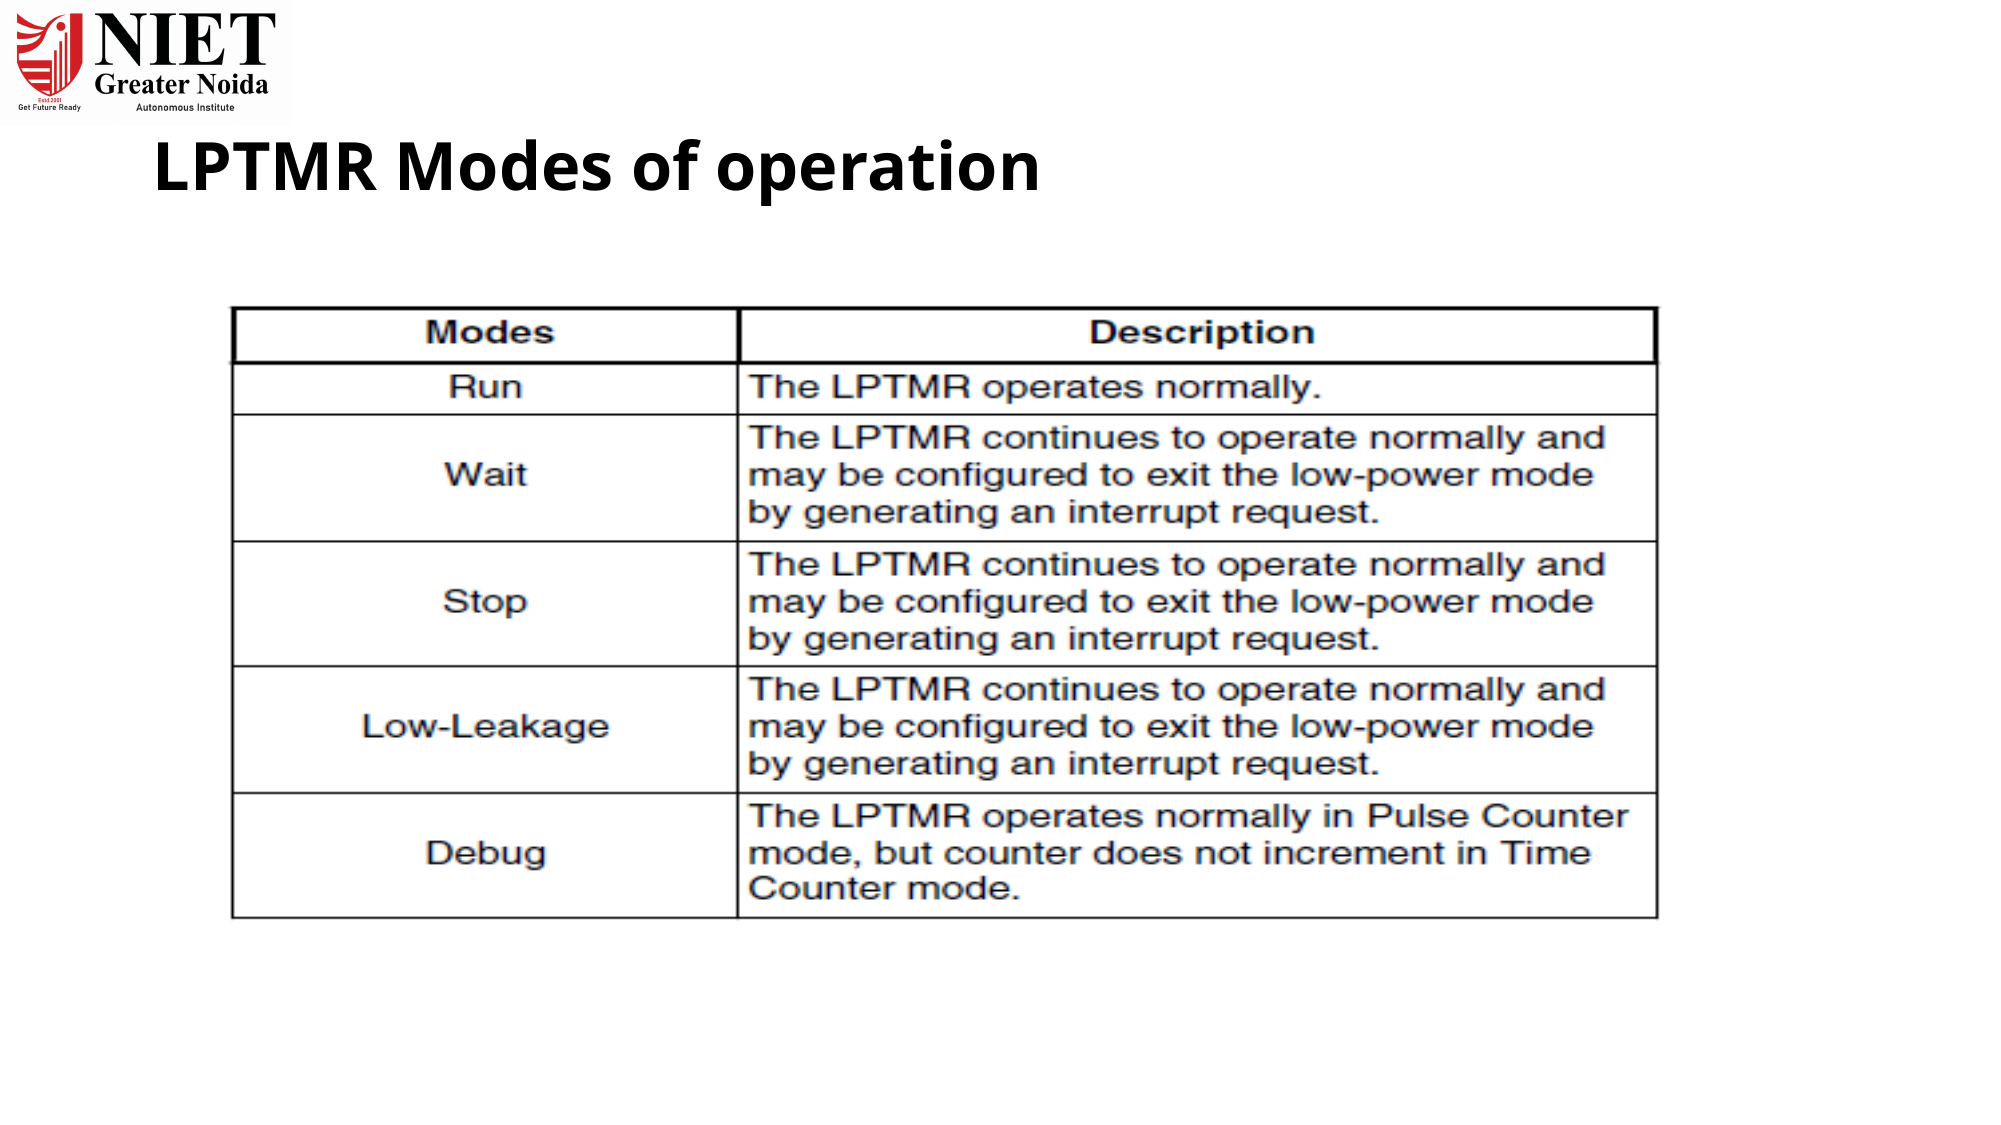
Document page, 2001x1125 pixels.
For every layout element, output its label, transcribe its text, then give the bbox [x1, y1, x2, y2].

title LPTMR Modes of operation [137, 59, 1863, 278]
picture [0, 0, 292, 125]
picture [216, 299, 1667, 929]
